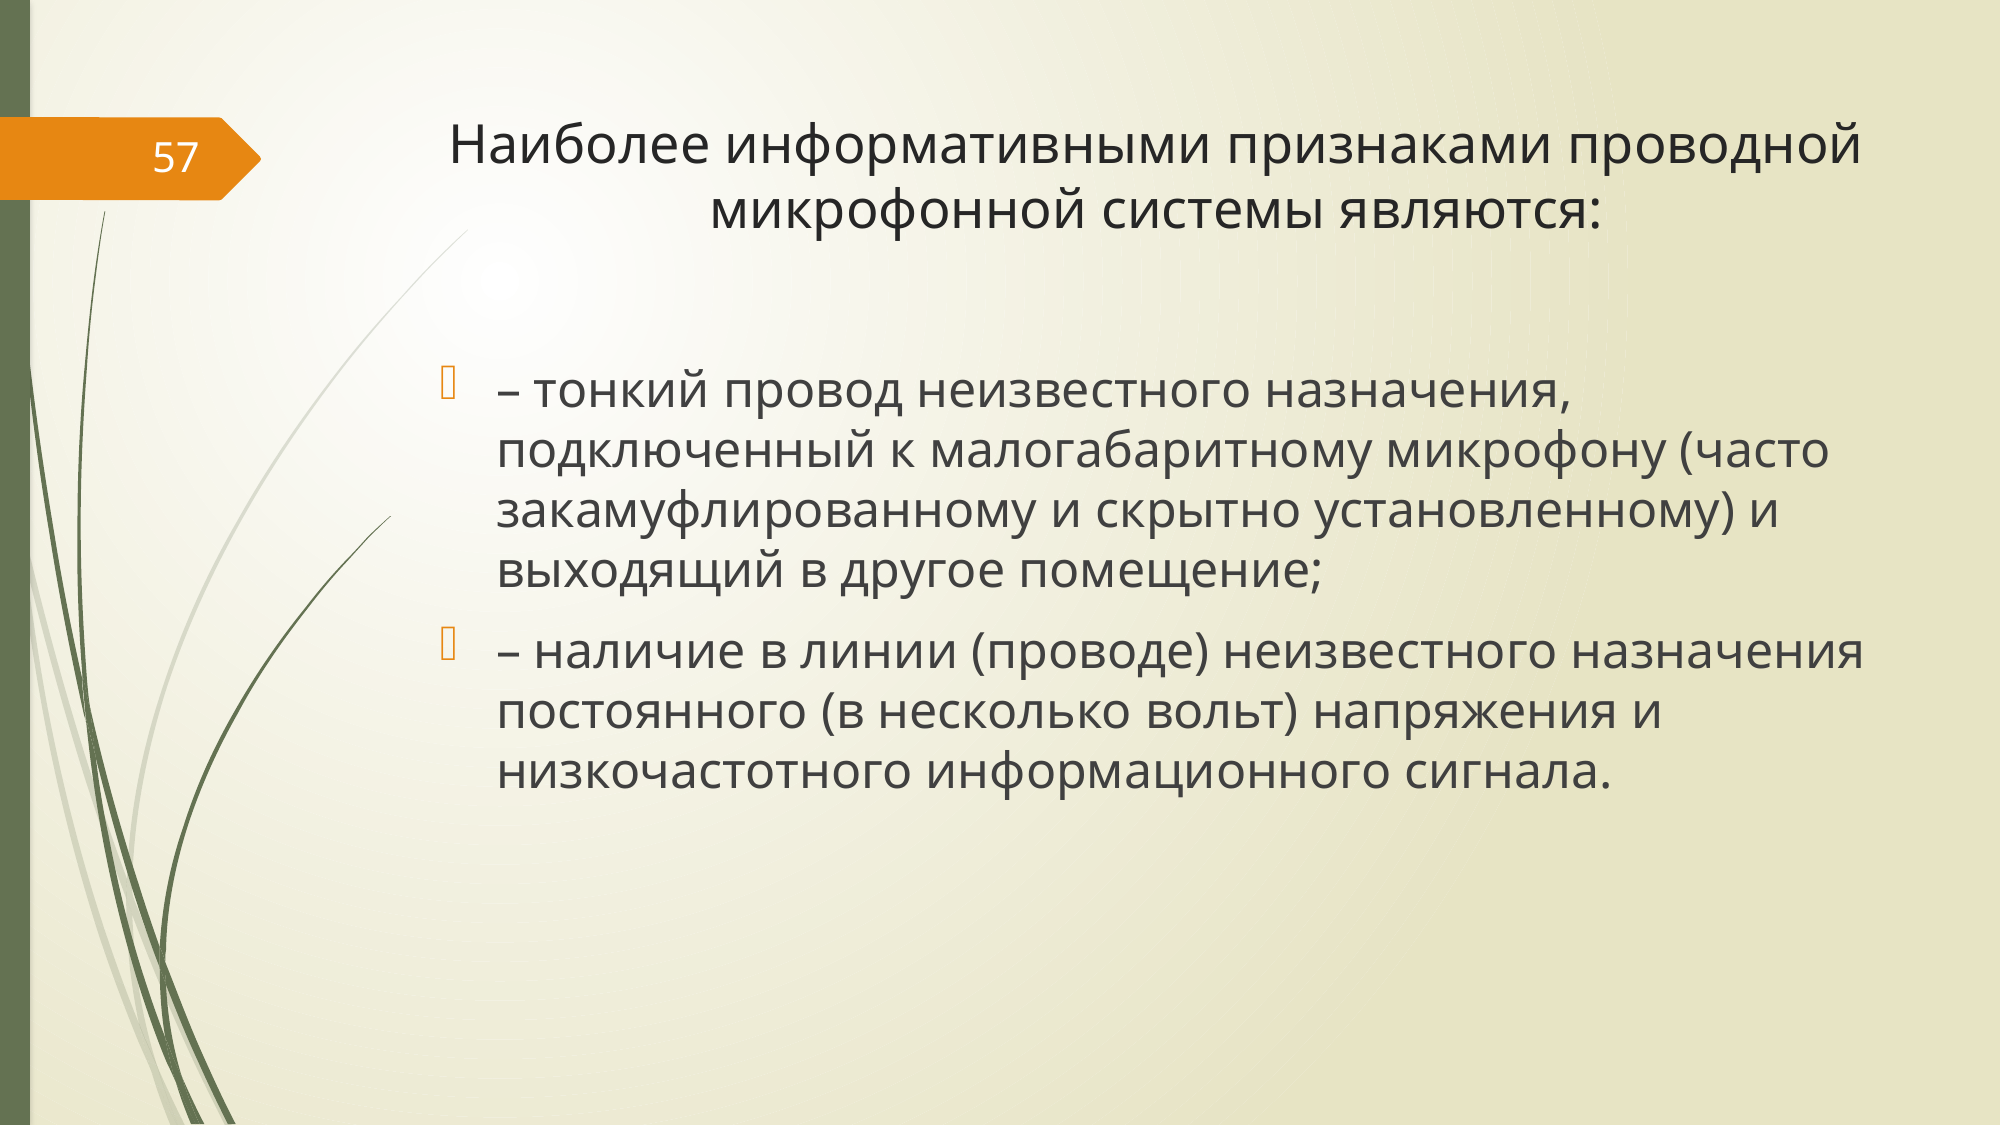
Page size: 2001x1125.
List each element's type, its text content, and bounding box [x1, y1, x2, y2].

list – тонкий провод неизвестного назначения, подключенный к малогабаритному микрофону (часто закамуфлированному и скрытно установленному) и выходящий в другое помещение; – наличие в линии (проводе) неизвестного назначения постоянного (в несколько вольт) напряжения и низкочастотного информационного сигнала. [424, 350, 1888, 970]
slide_number 57 [87, 129, 216, 190]
title Наиболее информативными признаками проводной микрофонной системы являются: [425, 102, 1888, 313]
